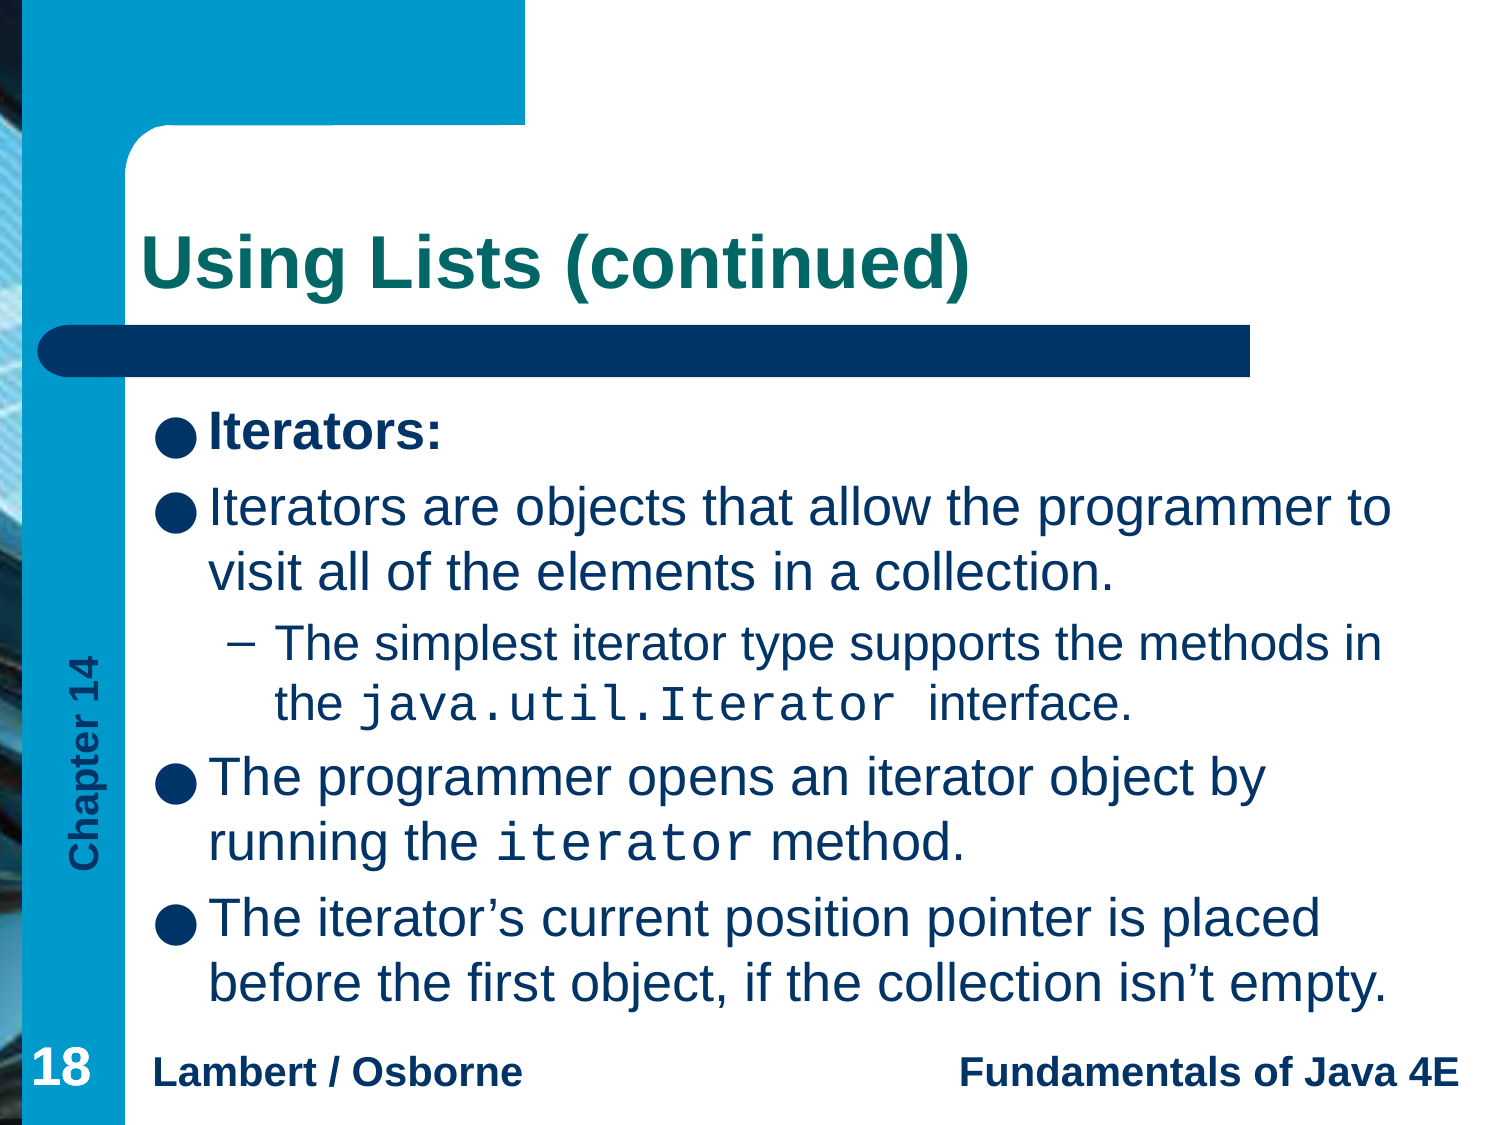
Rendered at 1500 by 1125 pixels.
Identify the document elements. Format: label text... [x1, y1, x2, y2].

title Using Lists (continued) [125, 125, 1425, 313]
list Iterators: Iterators are objects that allow the programmer to visit all of the elements in a collection. The simplest iterator type supports the methods in the java.util.Iterator interface. The programmer opens an iterator object by running the iterator method. The iterator’s current position pointer is placed before the first object, if the collection isn’t empty. [137, 387, 1425, 999]
text_box ‹#› [13, 1023, 111, 1105]
picture [0, 0, 21, 1125]
